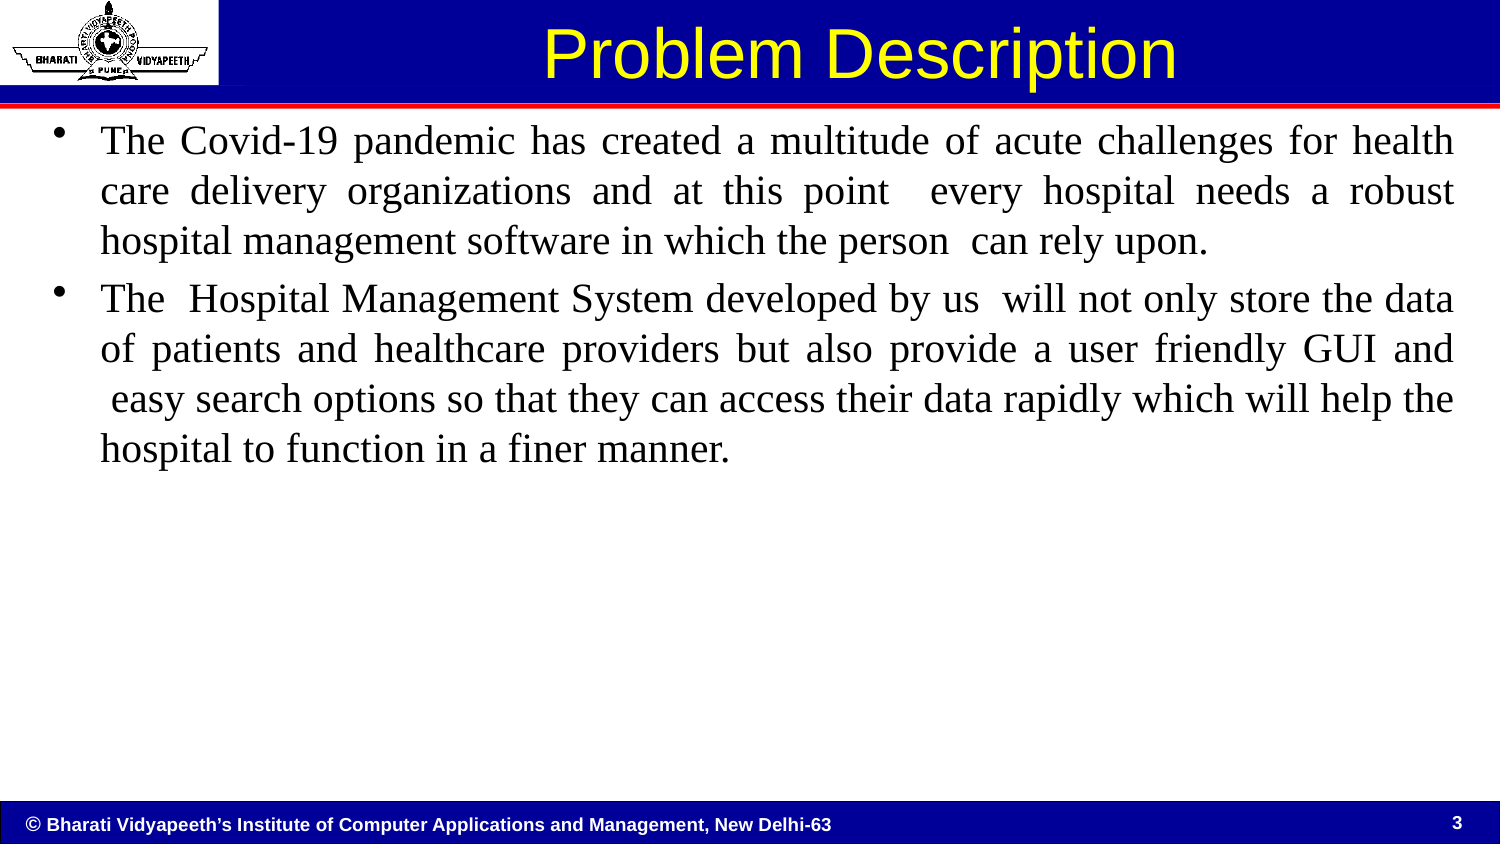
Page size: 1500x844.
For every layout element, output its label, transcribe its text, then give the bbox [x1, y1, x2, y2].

picture [12, 1, 208, 81]
list The Covid-19 pandemic has created a multitude of acute challenges for health care delivery organizations and at this point every hospital needs a robust hospital management software in which the person can rely upon. The Hospital Management System developed by us will not only store the data of patients and healthcare providers but also provide a user friendly GUI and easy search options so that they can access their data rapidly which will help the hospital to function in a finer manner. [39, 106, 1469, 802]
title Problem Description [233, 1, 1488, 83]
